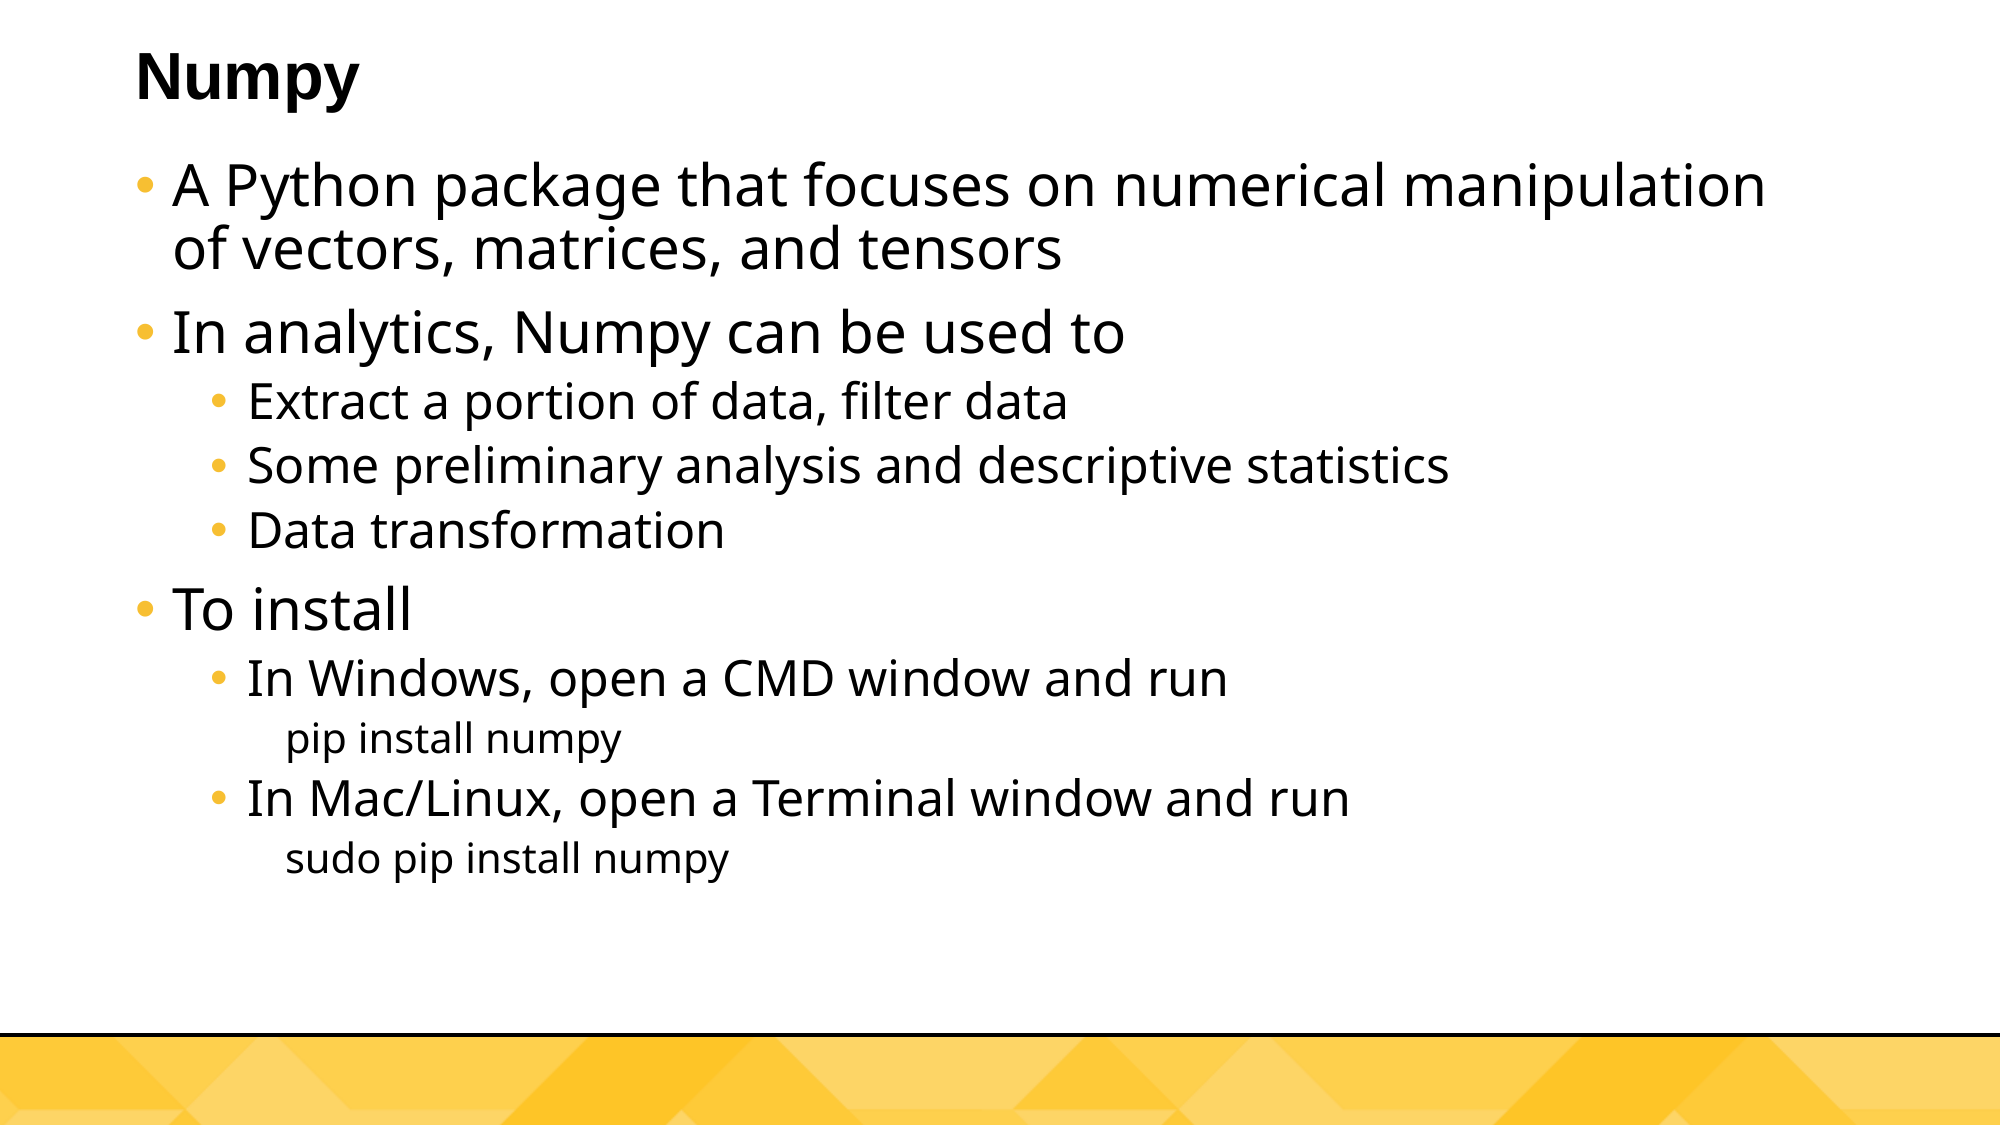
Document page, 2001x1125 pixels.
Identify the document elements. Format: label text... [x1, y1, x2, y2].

list A Python package that focuses on numerical manipulation of vectors, matrices, and tensors In analytics, Numpy can be used to Extract a portion of data, filter data Some preliminary analysis and descriptive statistics Data transformation To install In Windows, open a CMD window and run pip install numpy In Mac/Linux, open a Terminal window and run sudo pip install numpy [120, 148, 1819, 1006]
title Numpy [120, 34, 1846, 145]
